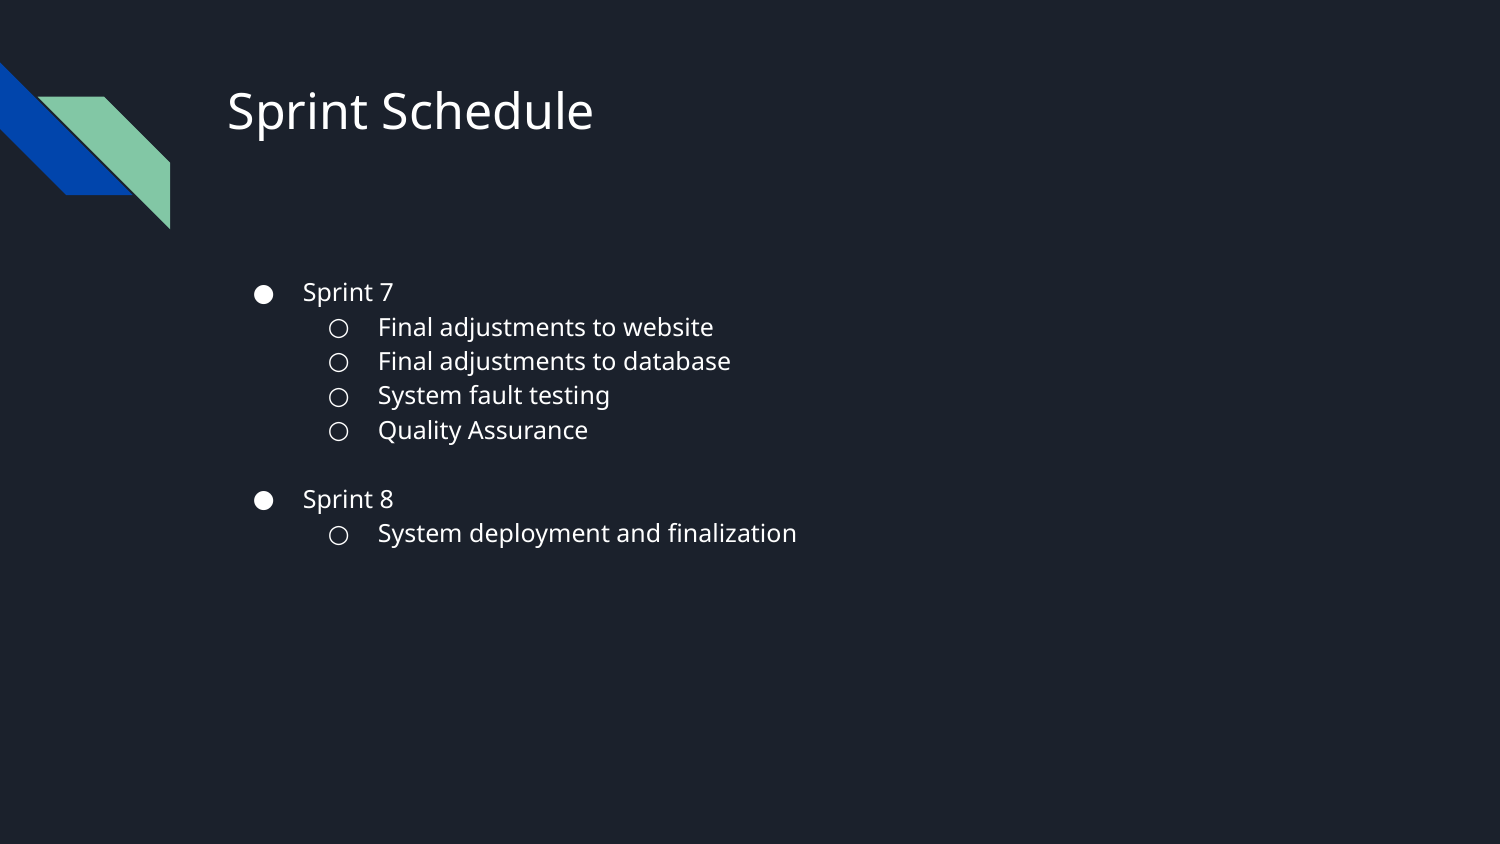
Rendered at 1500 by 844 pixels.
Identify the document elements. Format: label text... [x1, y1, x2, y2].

title Sprint Schedule [212, 64, 1368, 215]
list Sprint 7 Final adjustments to website Final adjustments to database System fault testing Quality Assurance Sprint 8 System deployment and finalization [212, 257, 1368, 831]
